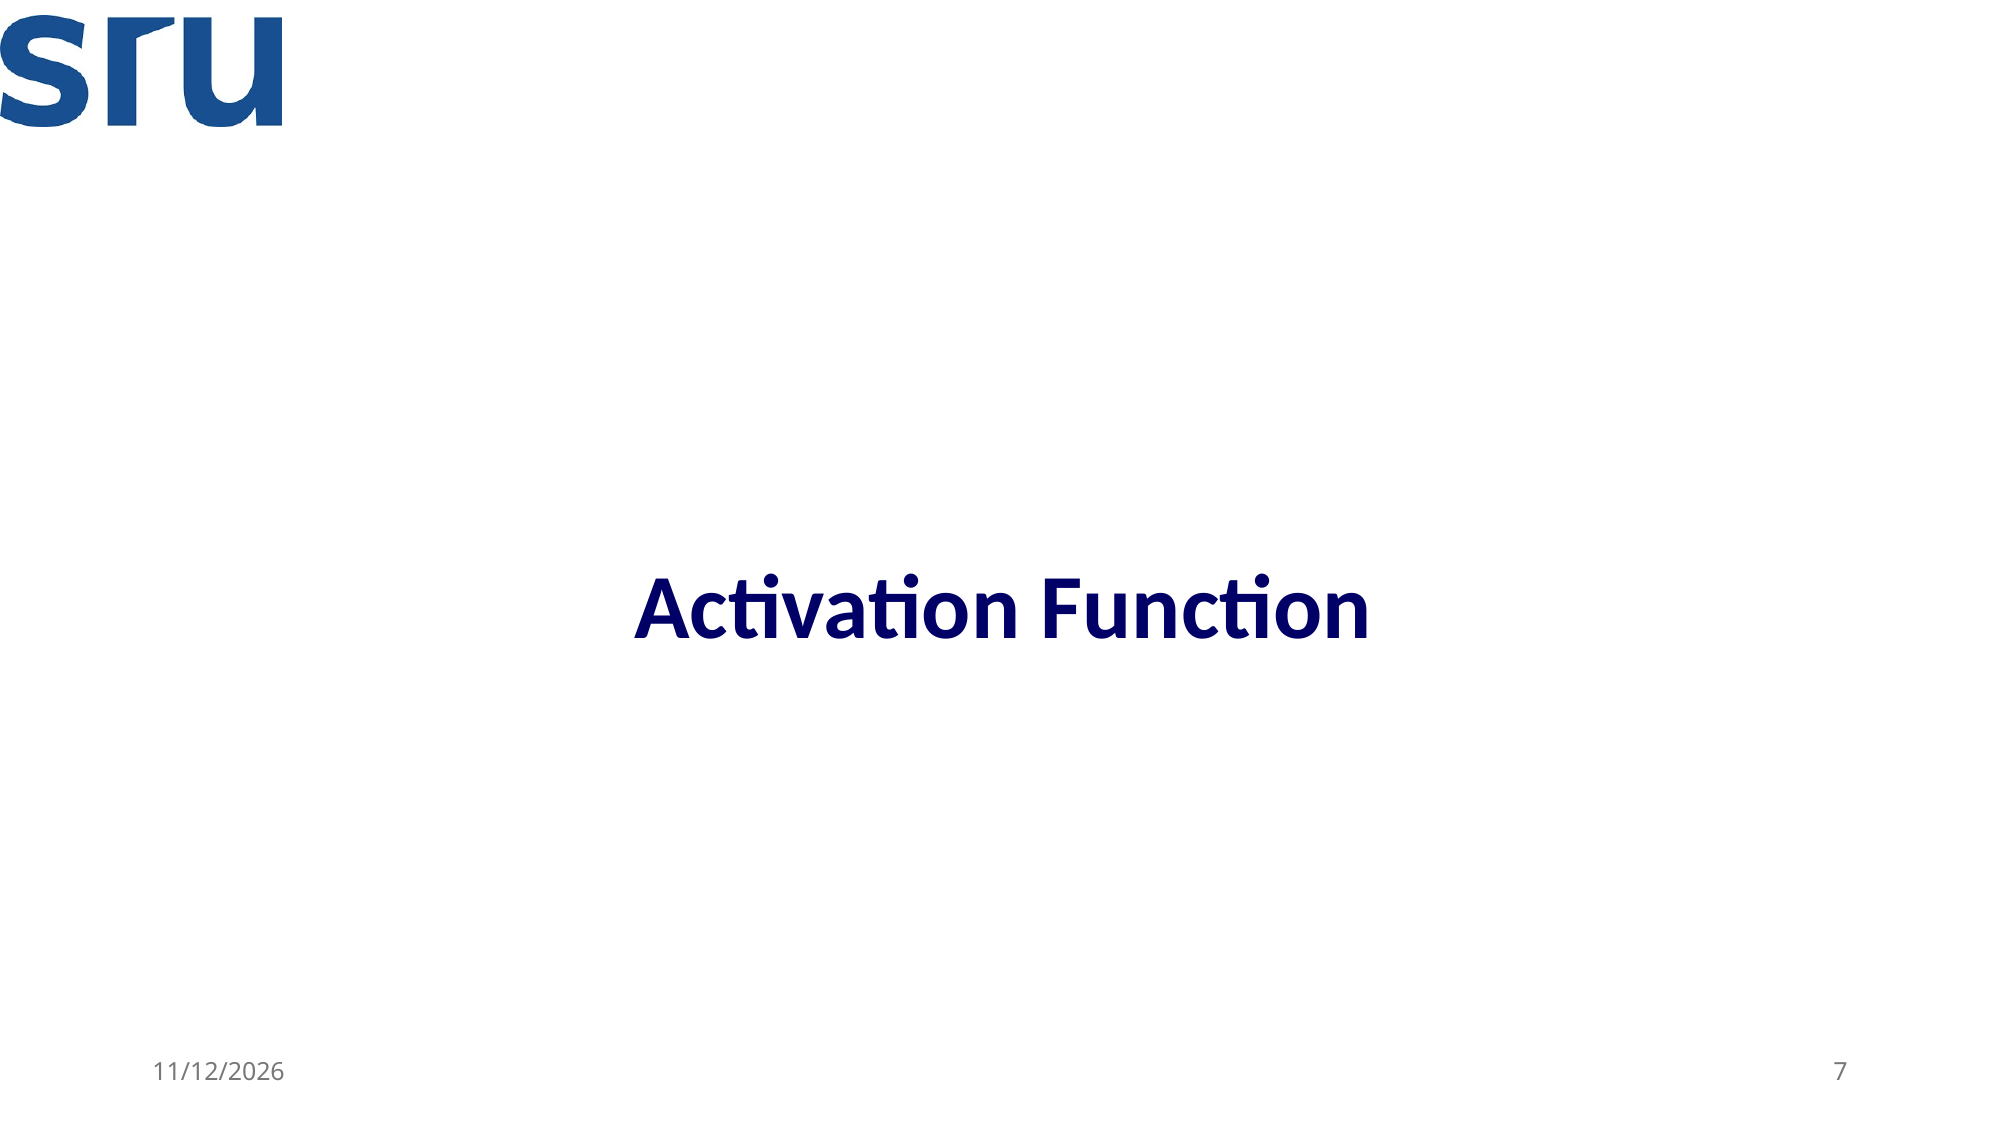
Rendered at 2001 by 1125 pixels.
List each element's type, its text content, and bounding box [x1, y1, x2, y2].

title Activation Function [141, 500, 1866, 718]
slide_number 7 [1412, 1042, 1863, 1103]
picture [0, 14, 283, 127]
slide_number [137, 1042, 588, 1103]
